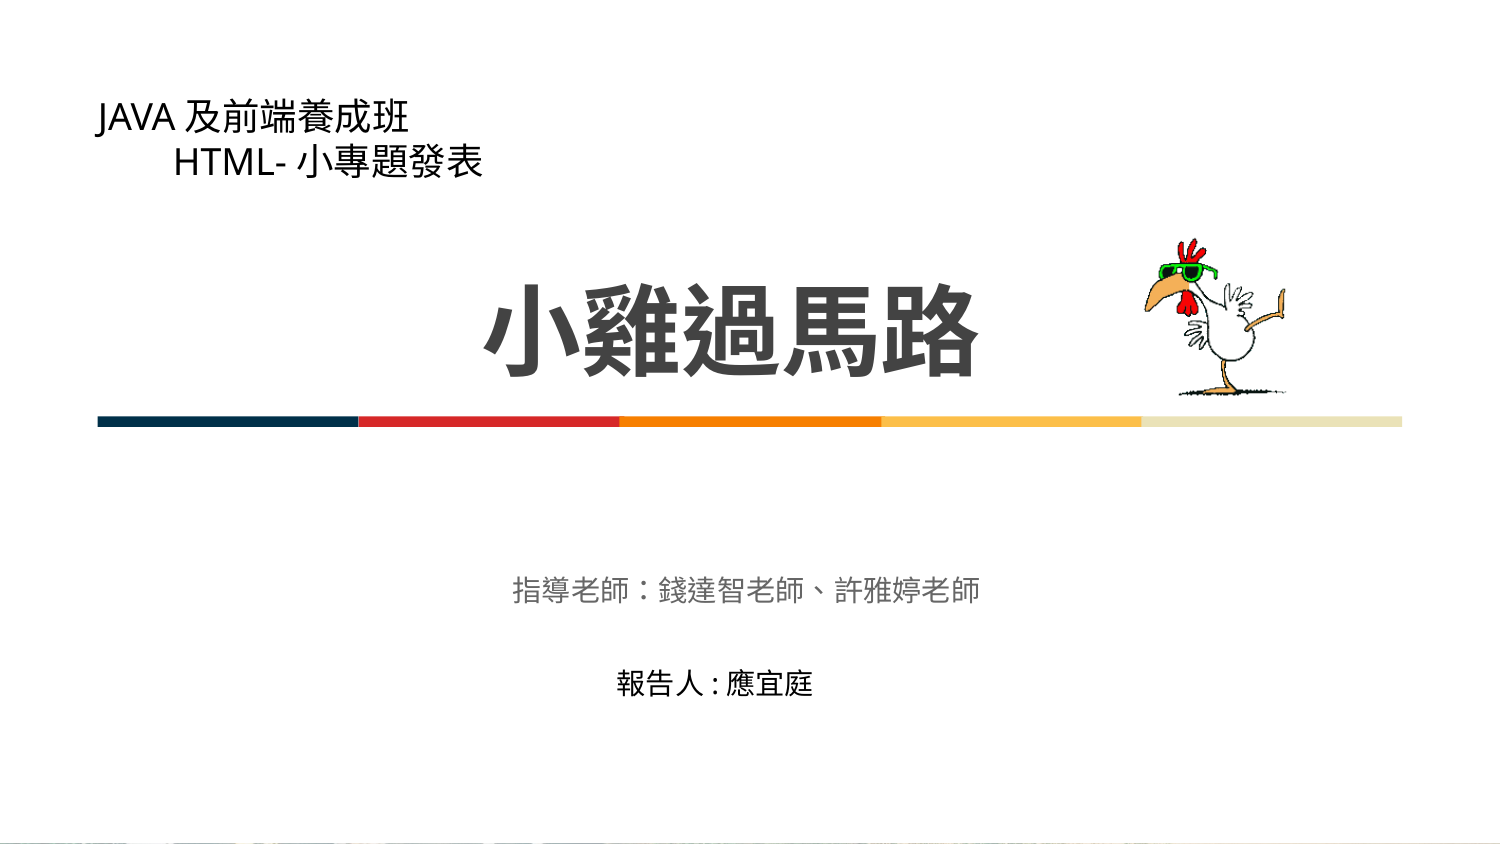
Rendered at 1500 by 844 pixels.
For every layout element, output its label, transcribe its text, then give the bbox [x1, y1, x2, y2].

text_box 報告人:應宜庭 [601, 650, 899, 742]
title 小雞過馬路 [466, 225, 1034, 404]
picture [1132, 228, 1314, 401]
subtitle 指導老師：錢達智老師、許雅婷老師 [497, 557, 1003, 617]
text_box JAVA及前端養成班 HTML-小專題發表 [82, 78, 723, 226]
